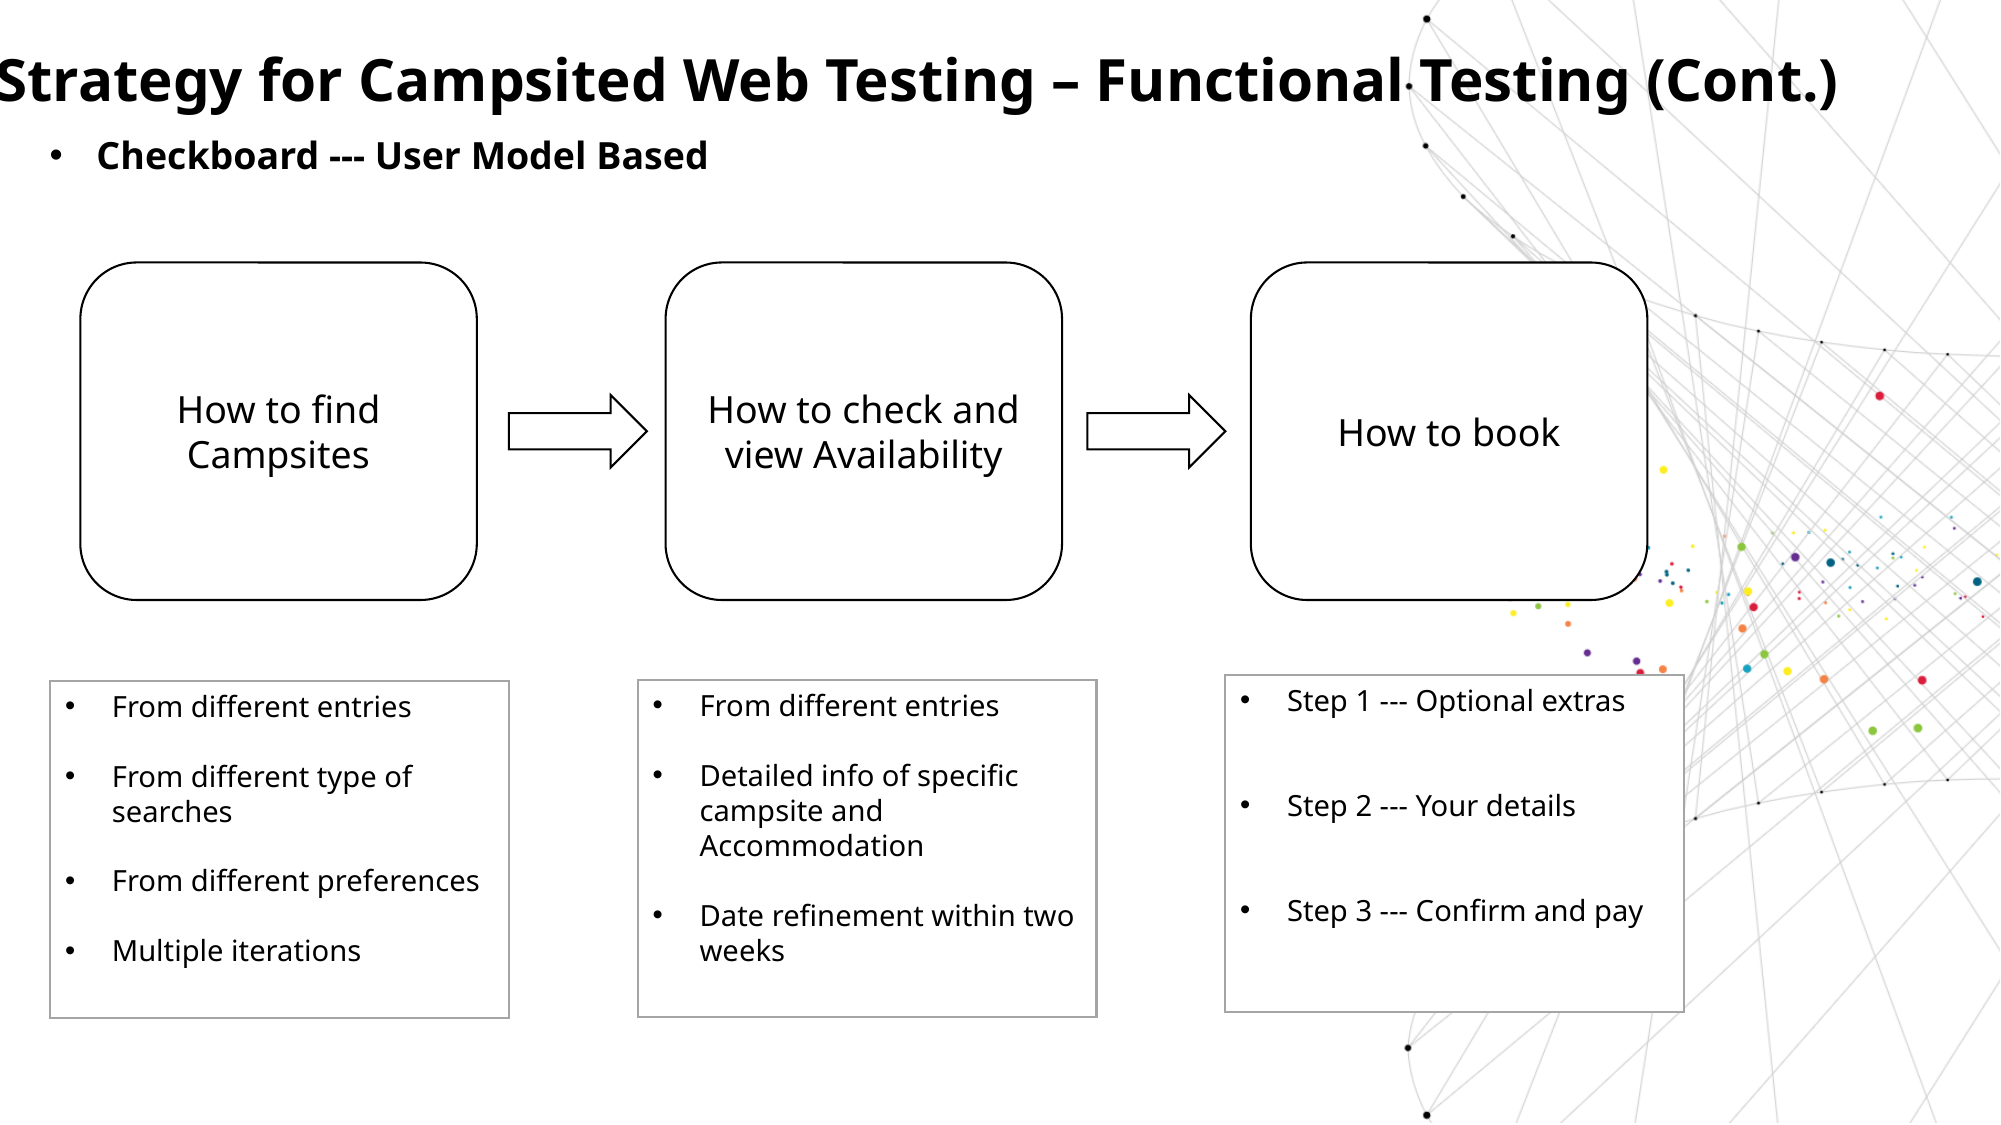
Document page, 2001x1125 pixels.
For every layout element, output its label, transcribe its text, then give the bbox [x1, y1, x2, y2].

text_box From different entries Detailed info of specific campsite and Accommodation Date refinement within two weeks [637, 679, 1098, 1018]
text_box [507, 392, 649, 470]
text_box How to check and view Availability [664, 261, 1064, 602]
picture [1314, 0, 2001, 1123]
text_box Step 1 --- Optional extras Step 2 --- Your details Step 3 --- Confirm and pay [1224, 674, 1685, 1013]
text_box Strategy for Campsited Web Testing – Functional Testing (Cont.) [0, 35, 1854, 121]
text_box Checkboard --- User Model Based [34, 124, 1752, 185]
text_box [1086, 392, 1227, 470]
text_box How to book [1249, 261, 1649, 602]
text_box How to find Campsites [79, 261, 478, 602]
text_box From different entries From different type of searches From different preferences Multiple iterations [49, 680, 510, 1019]
